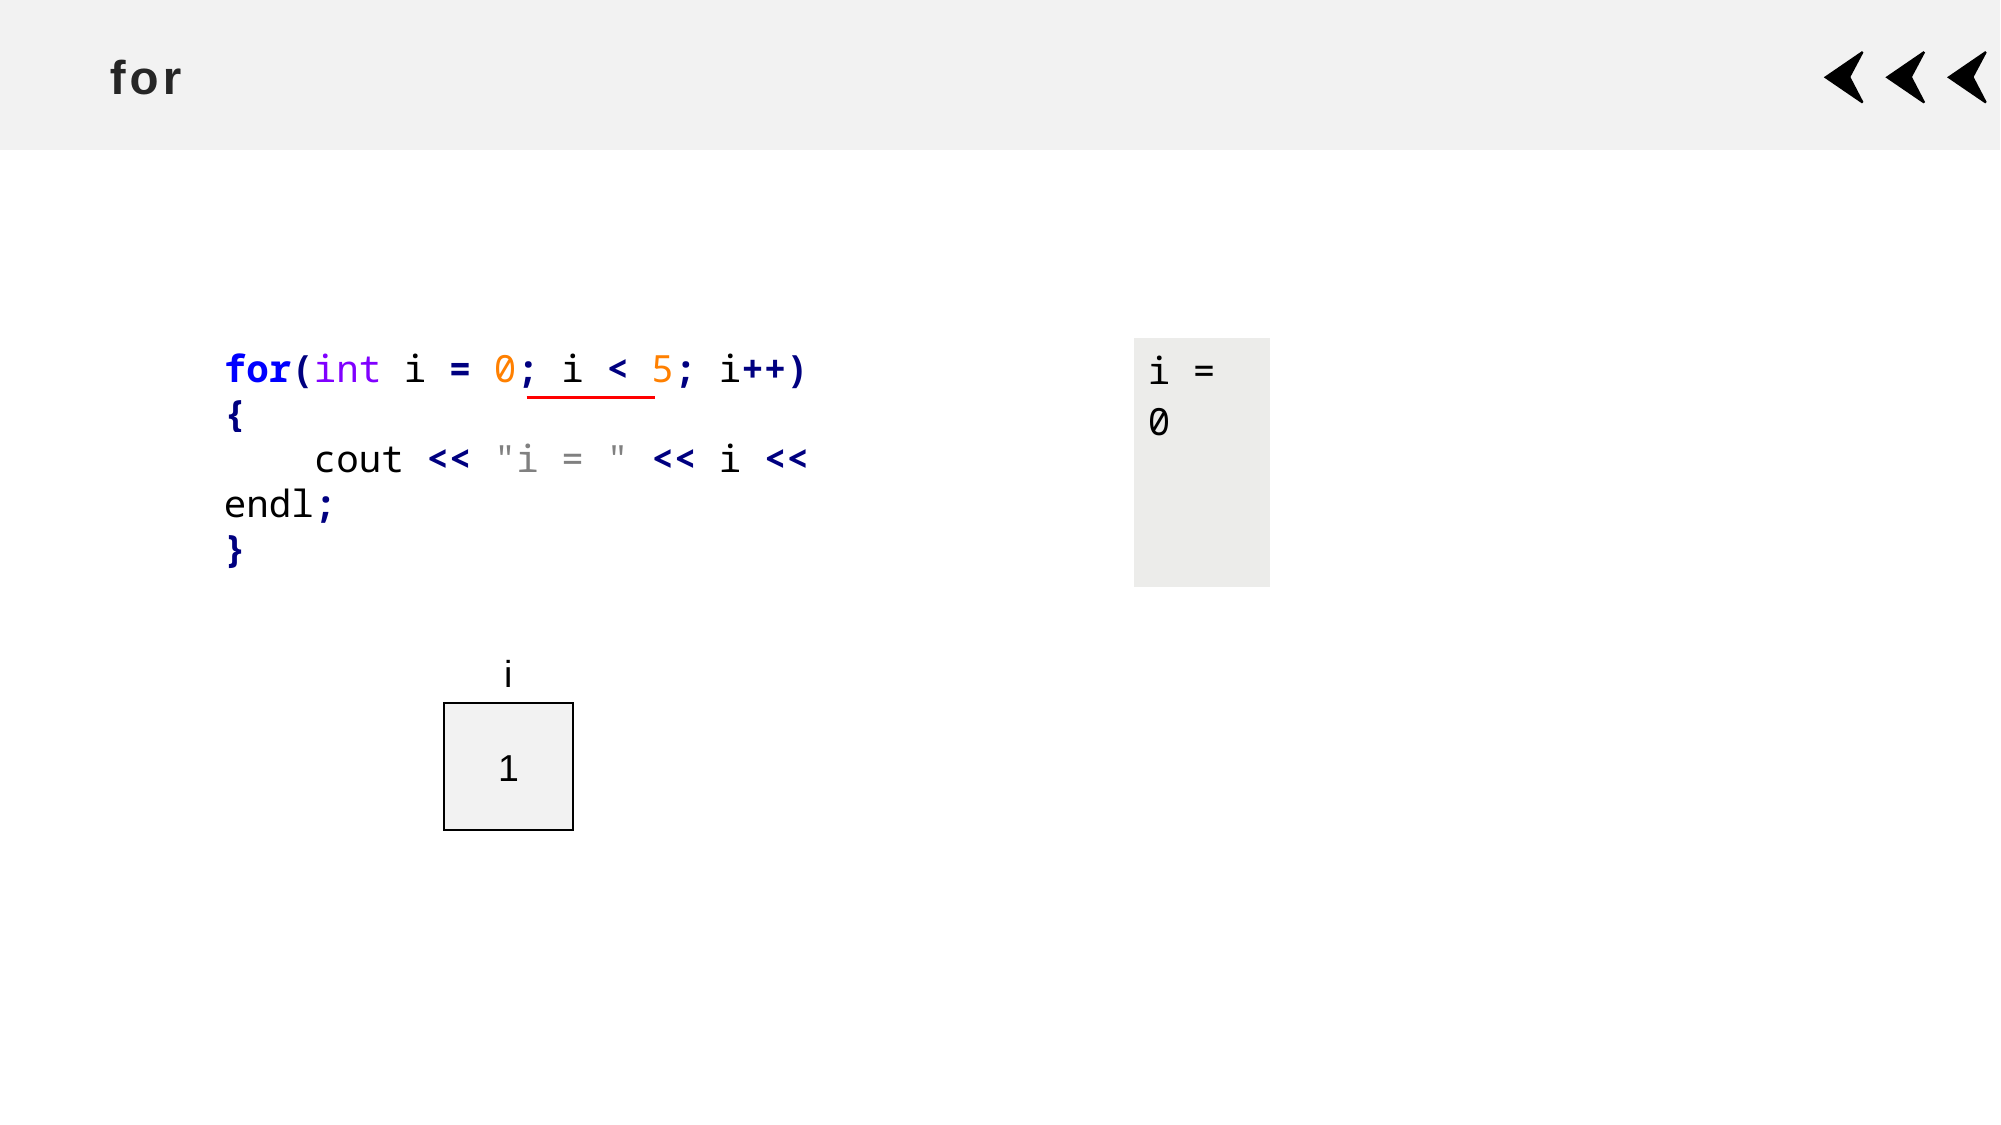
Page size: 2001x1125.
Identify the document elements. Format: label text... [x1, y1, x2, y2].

text_box i [467, 642, 549, 702]
text_box 1 [443, 702, 574, 831]
text_box for(int i = 0; i < 5; i++) { cout << "i = " << i << endl; } [209, 337, 896, 577]
table_header i = 0 [1134, 338, 1270, 587]
title for [95, 38, 1906, 112]
